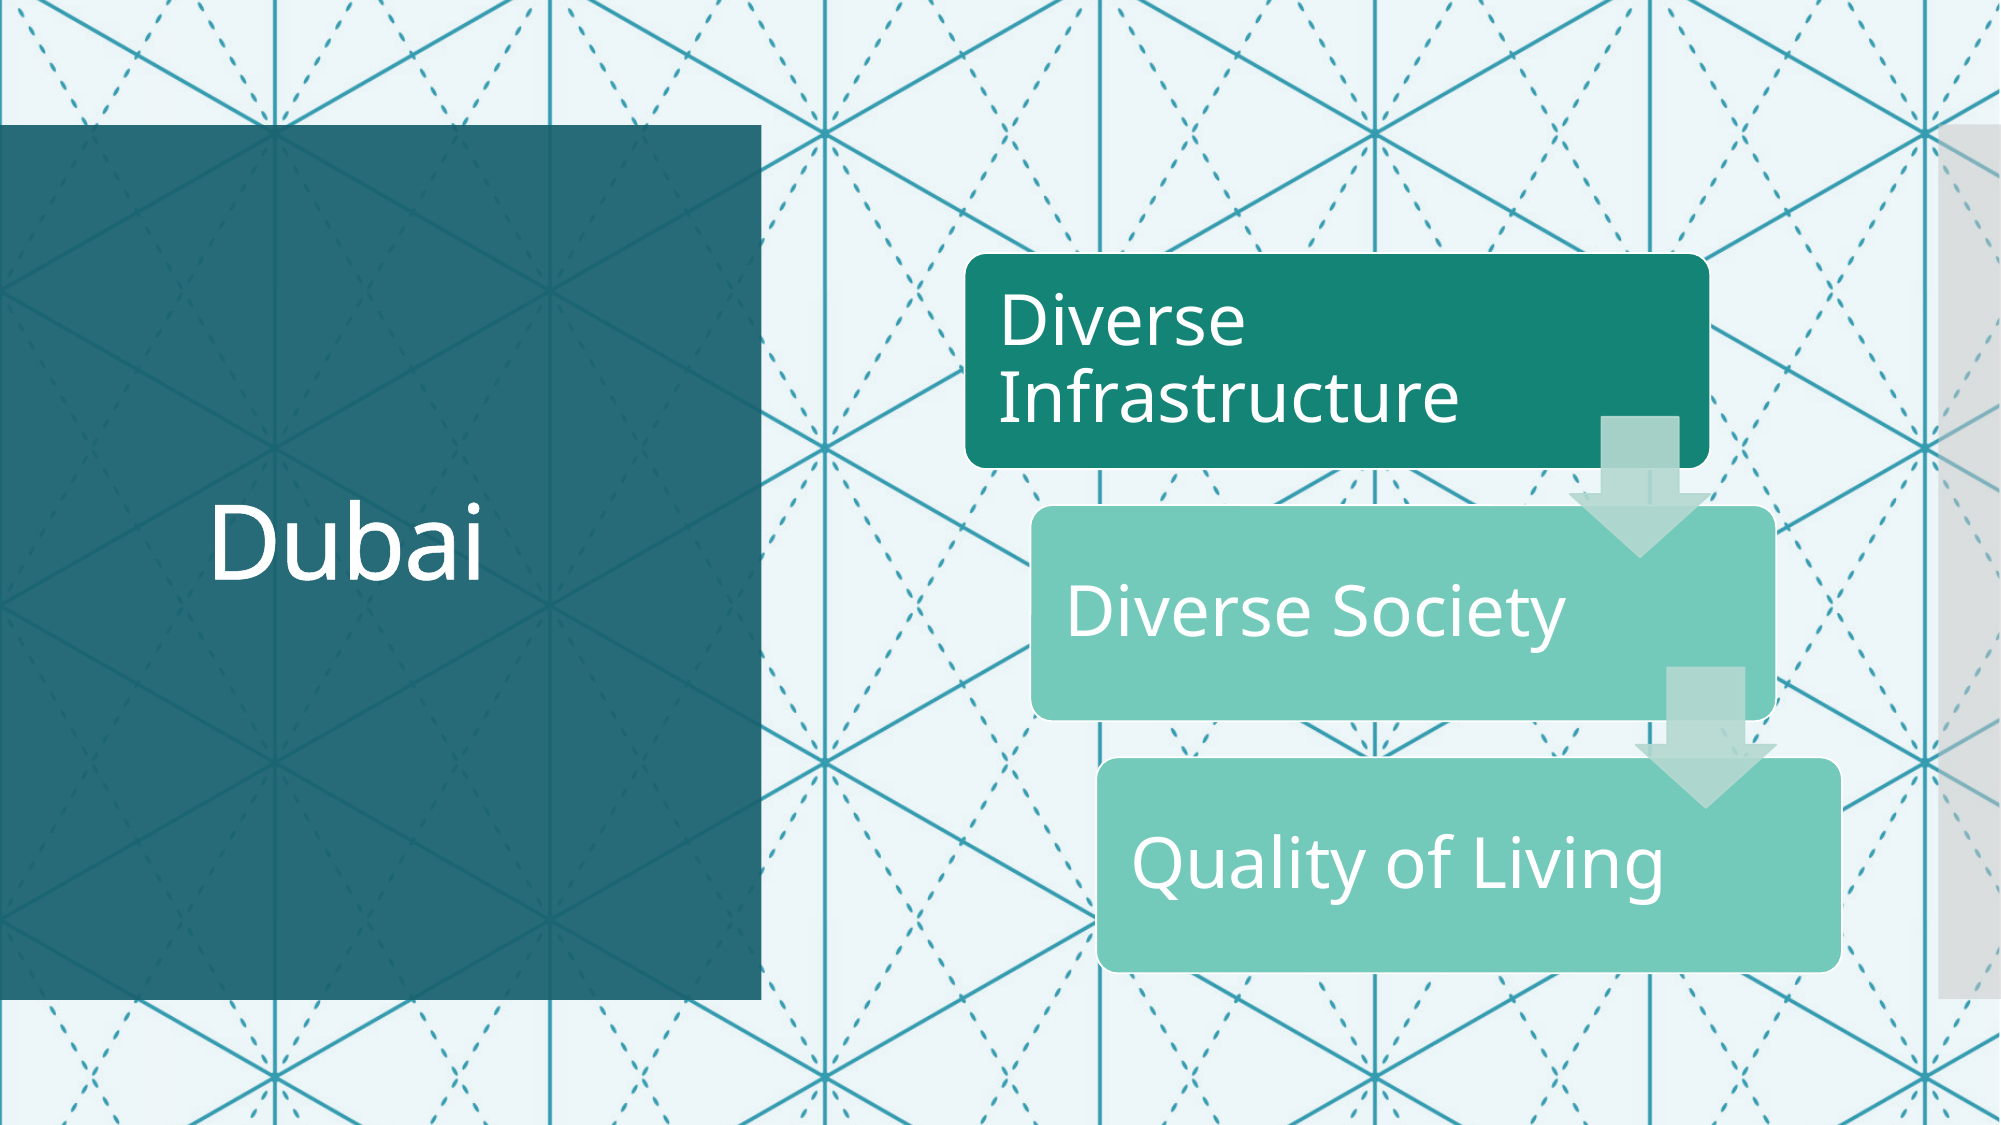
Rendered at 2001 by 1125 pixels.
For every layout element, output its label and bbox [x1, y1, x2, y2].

text_box [964, 252, 1843, 974]
picture [0, 0, 2000, 1125]
